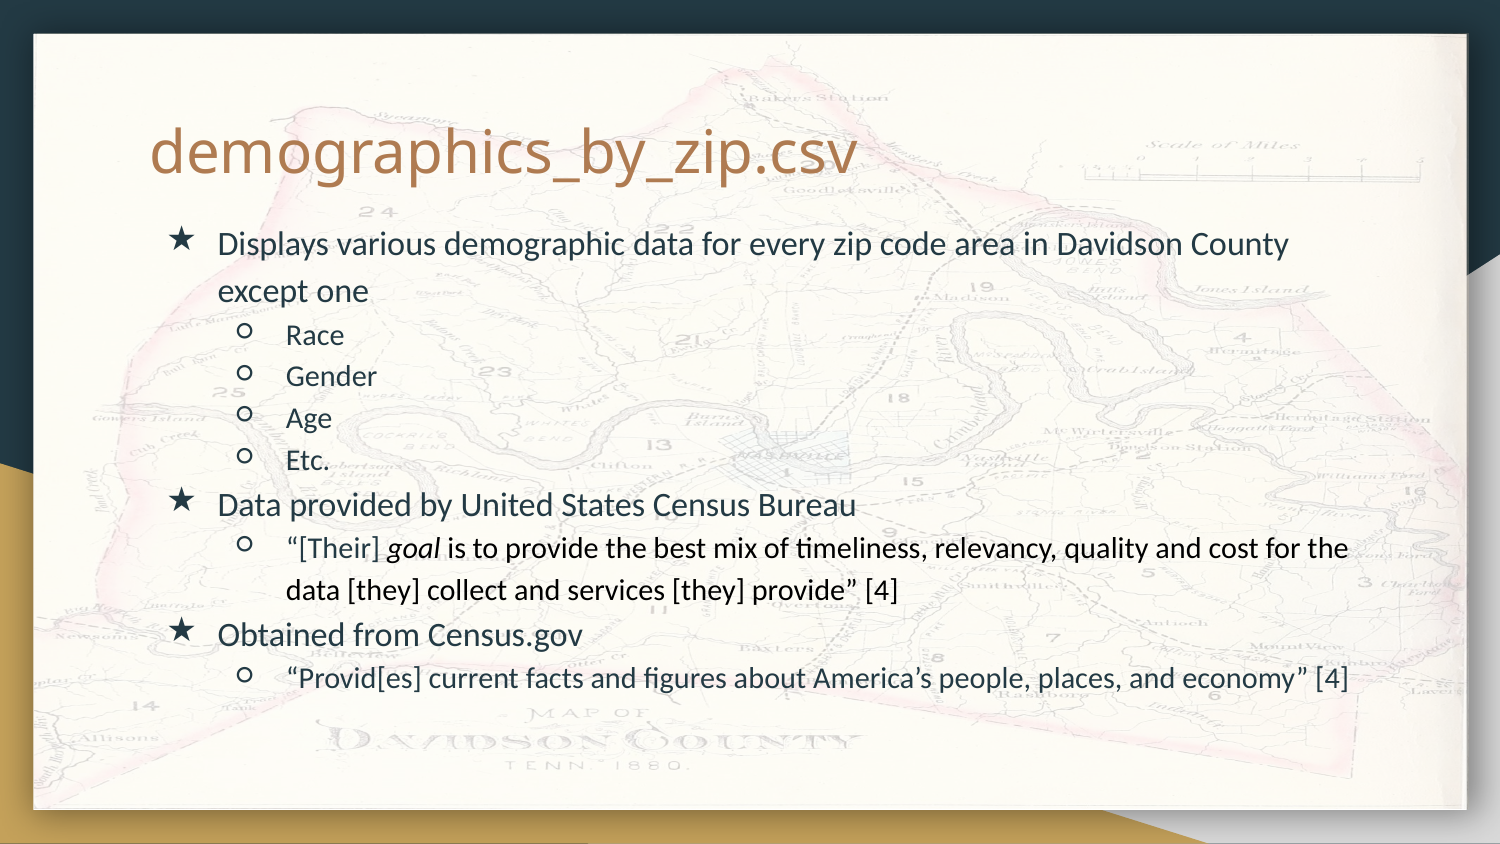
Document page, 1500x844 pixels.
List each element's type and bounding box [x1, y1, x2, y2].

picture [33, 33, 1469, 809]
